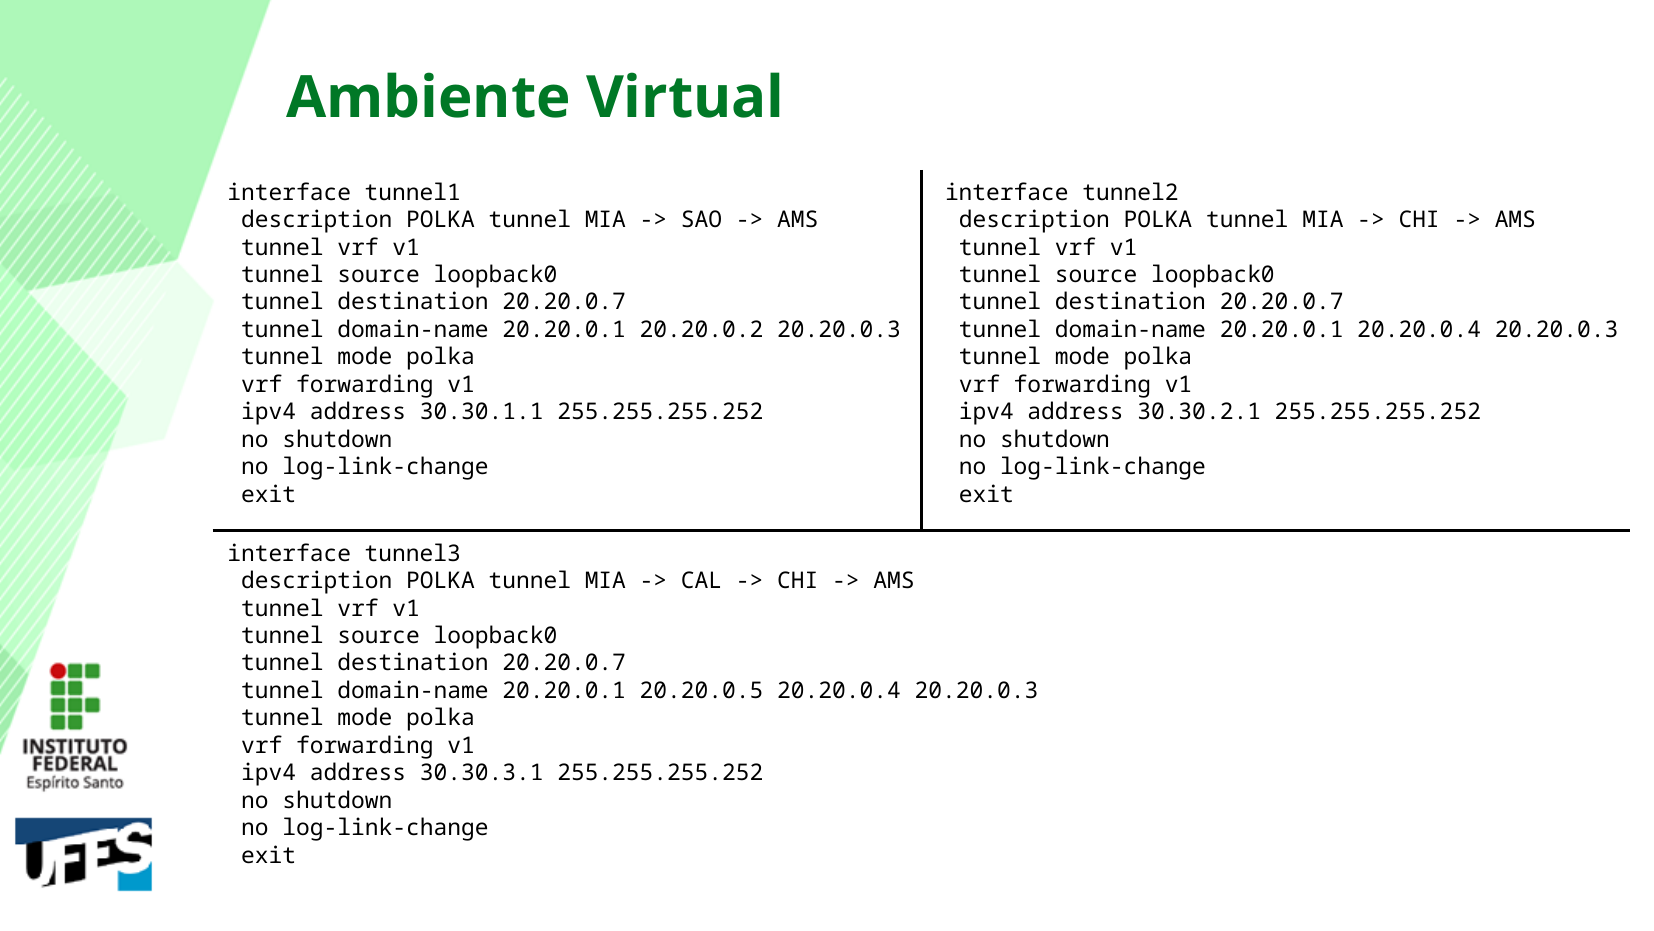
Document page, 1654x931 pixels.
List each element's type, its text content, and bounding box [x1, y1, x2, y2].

text_box interface tunnel3 description POLKA tunnel MIA -> CAL -> CHI -> AMS tunnel vrf v1 tunnel source loopback0 tunnel destination 20.20.0.7 tunnel domain-name 20.20.0.1 20.20.0.5 20.20.0.4 20.20.0.3 tunnel mode polka vrf forwarding v1 ipv4 address 30.30.3.1 255.255.255.252 no shutdown no log-link-change exit [212, 531, 1631, 875]
text_box interface tunnel1 description POLKA tunnel MIA -> SAO -> AMS tunnel vrf v1 tunnel source loopback0 tunnel destination 20.20.0.7 tunnel domain-name 20.20.0.1 20.20.0.2 20.20.0.3 tunnel mode polka vrf forwarding v1 ipv4 address 30.30.1.1 255.255.255.252 no shutdown no log-link-change exit [212, 169, 921, 514]
text_box interface tunnel2 description POLKA tunnel MIA -> CHI -> AMS tunnel vrf v1 tunnel source loopback0 tunnel destination 20.20.0.7 tunnel domain-name 20.20.0.1 20.20.0.4 20.20.0.3 tunnel mode polka vrf forwarding v1 ipv4 address 30.30.2.1 255.255.255.252 no shutdown no log-link-change exit [930, 169, 1651, 514]
text_box Ambiente Virtual [271, 50, 1323, 137]
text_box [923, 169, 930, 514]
picture [0, 0, 1654, 930]
